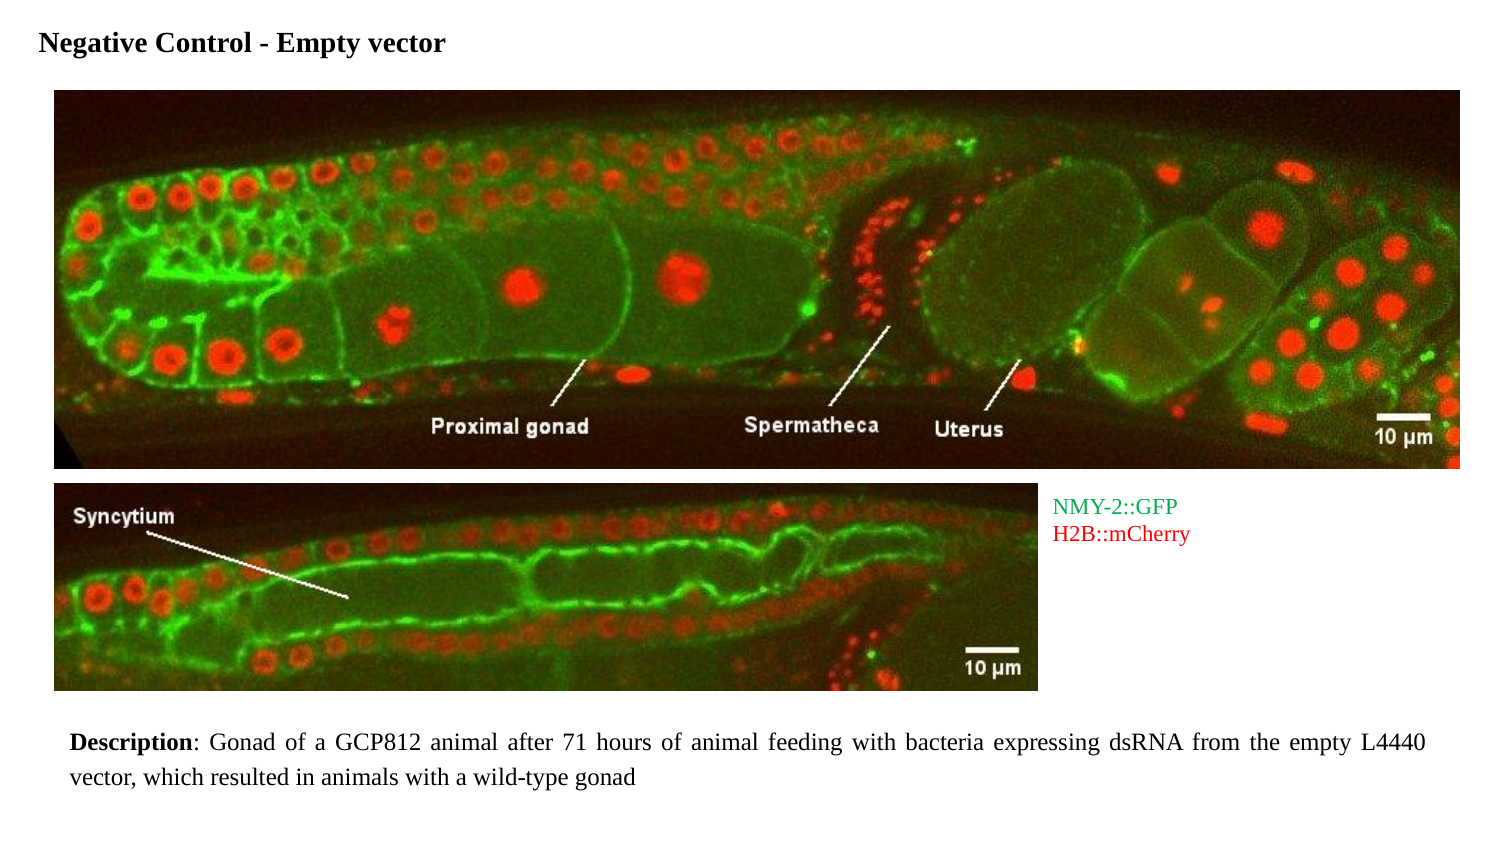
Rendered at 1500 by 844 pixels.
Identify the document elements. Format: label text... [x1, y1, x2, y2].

text_box NMY-2::GFP H2B::mCherry [1039, 483, 1304, 554]
picture [54, 483, 1039, 691]
text_box Negative Control - Empty vector [23, 8, 684, 74]
picture [54, 89, 1460, 469]
text_box Description: Gonad of a GCP812 animal after 71 hours of animal feeding with bacteria expressing dsRNA from the empty L4440 vector, which resulted in animals with a wild-type gonad [54, 706, 1443, 805]
